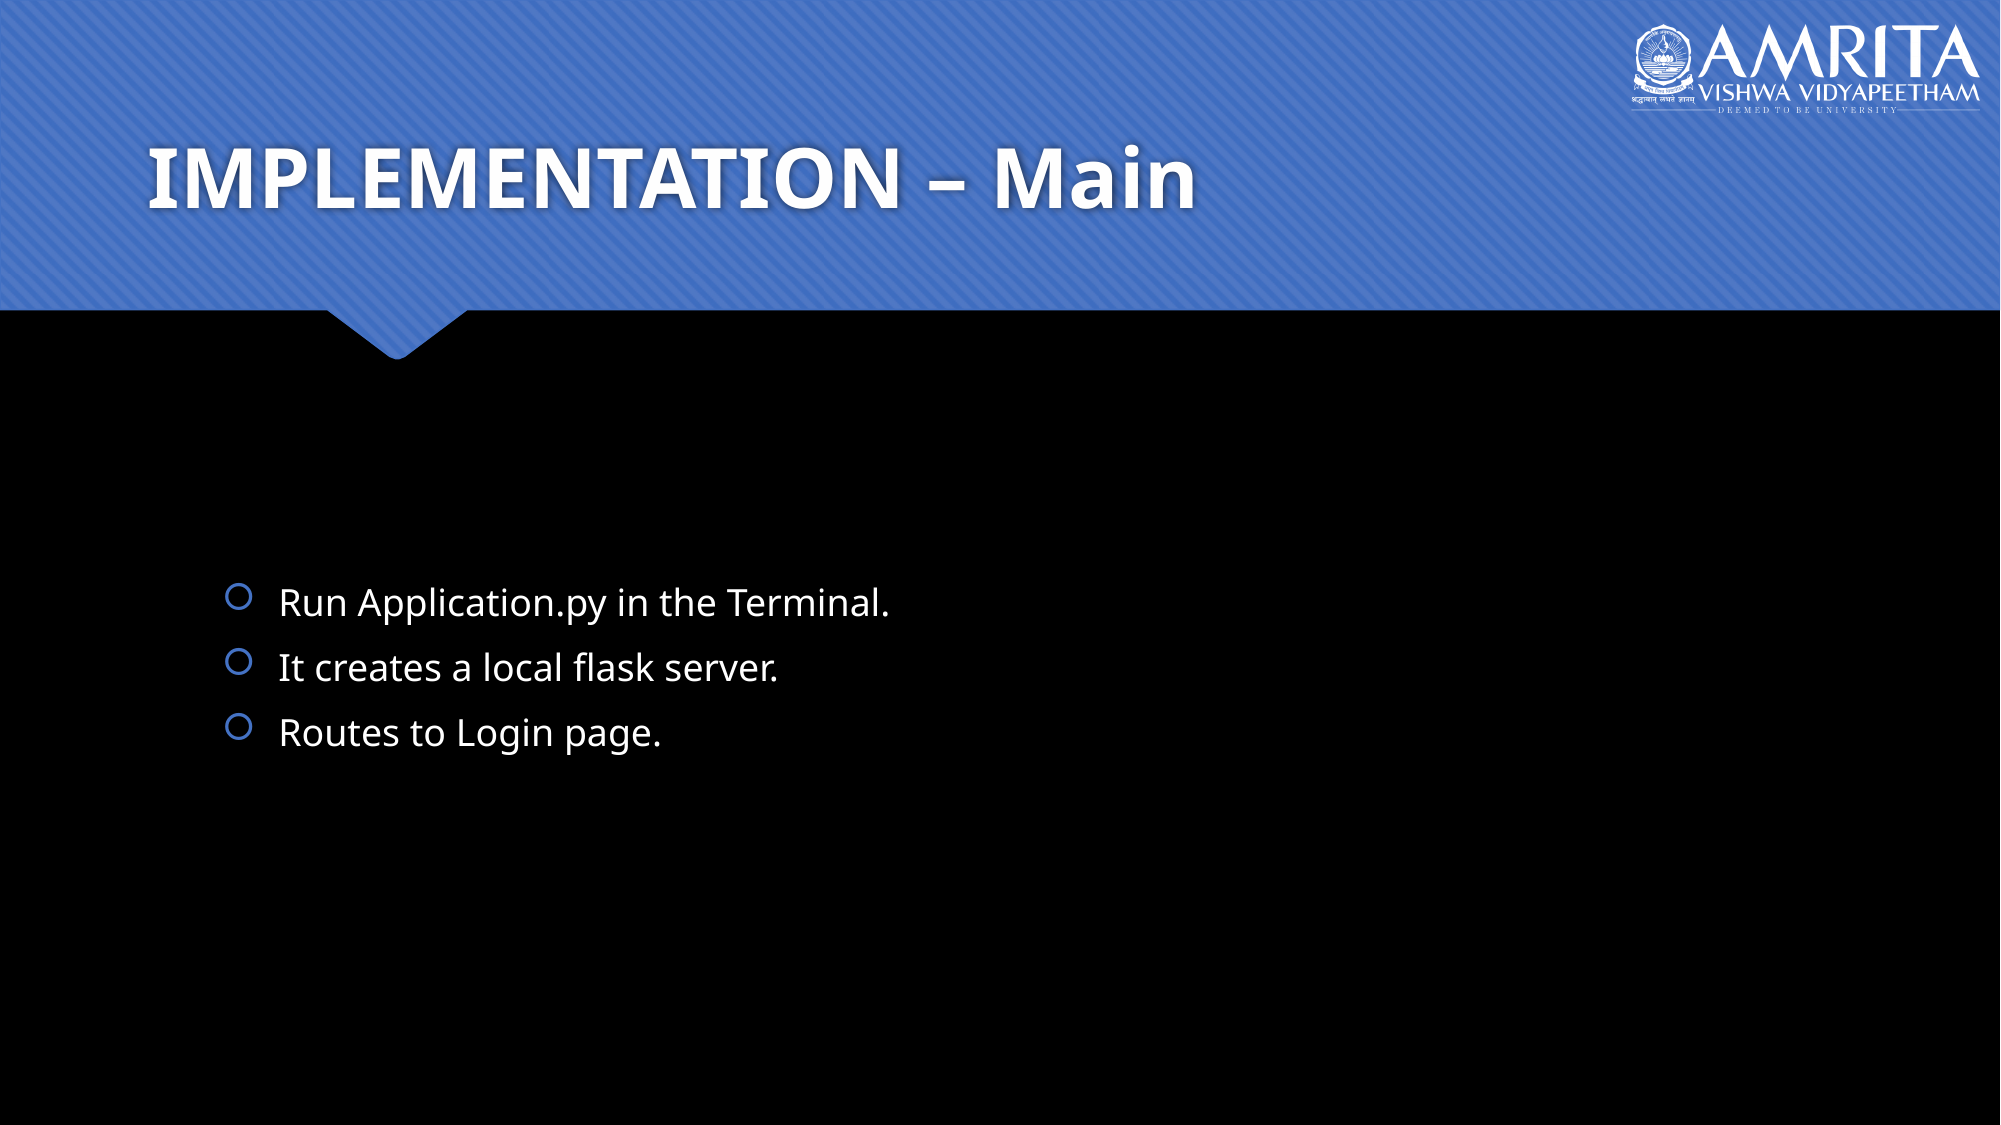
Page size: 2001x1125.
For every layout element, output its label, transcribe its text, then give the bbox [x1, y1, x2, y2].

picture [1607, 0, 2000, 130]
list Run Application.py in the Terminal. It creates a local flask server. Routes to Login page. [206, 474, 1575, 858]
title IMPLEMENTATION – Main [132, 73, 1868, 233]
